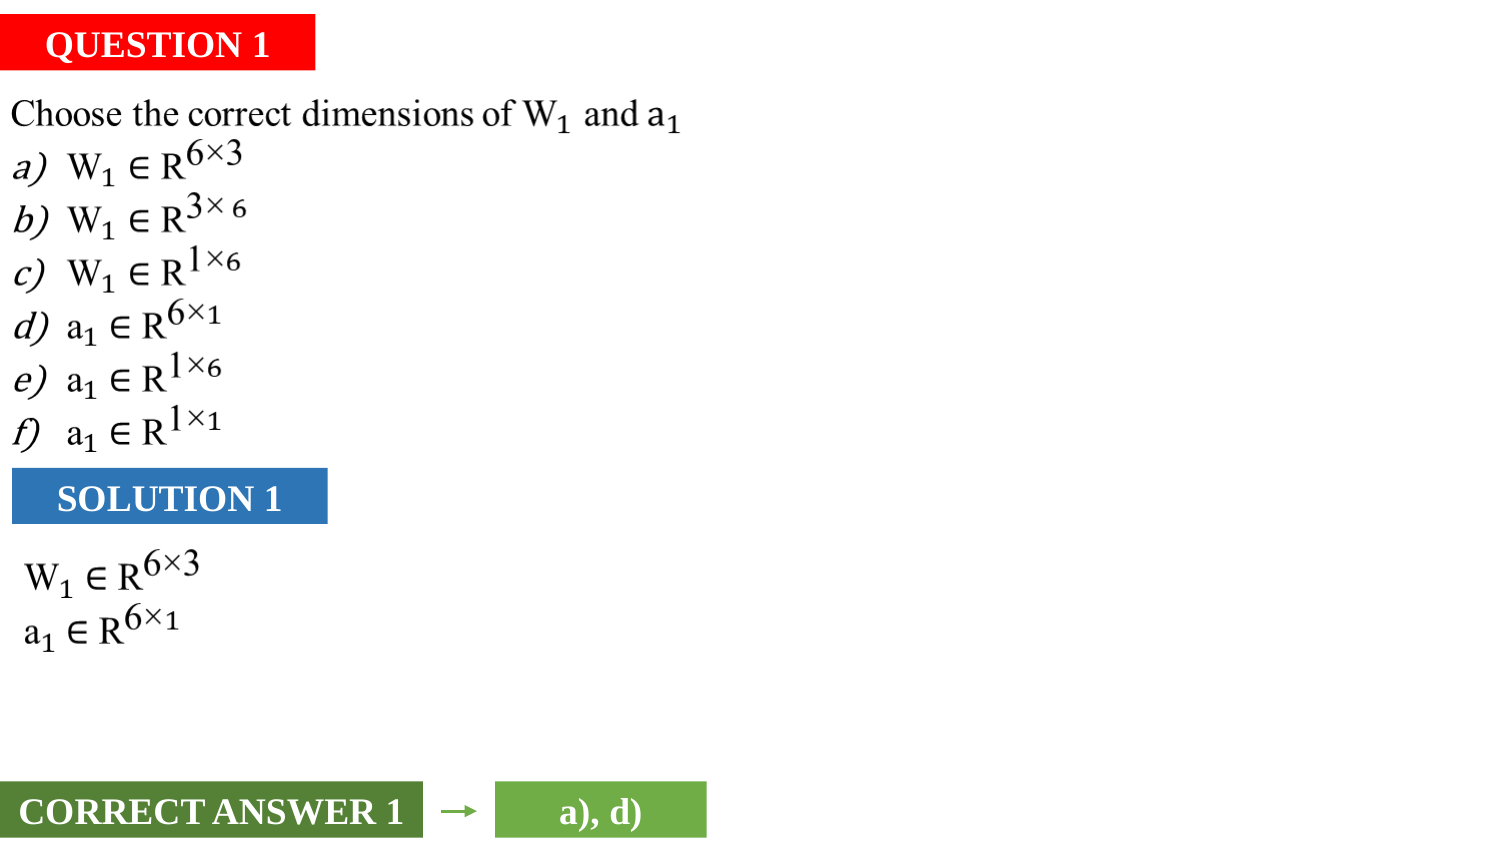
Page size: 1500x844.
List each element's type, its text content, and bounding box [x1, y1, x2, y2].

text_box [0, 84, 1399, 462]
text_box a), d) [495, 781, 707, 838]
text_box QUESTION 1 [0, 14, 316, 71]
text_box [12, 540, 1462, 659]
text_box CORRECT ANSWER 1 [0, 781, 423, 838]
text_box SOLUTION 1 [12, 467, 328, 524]
